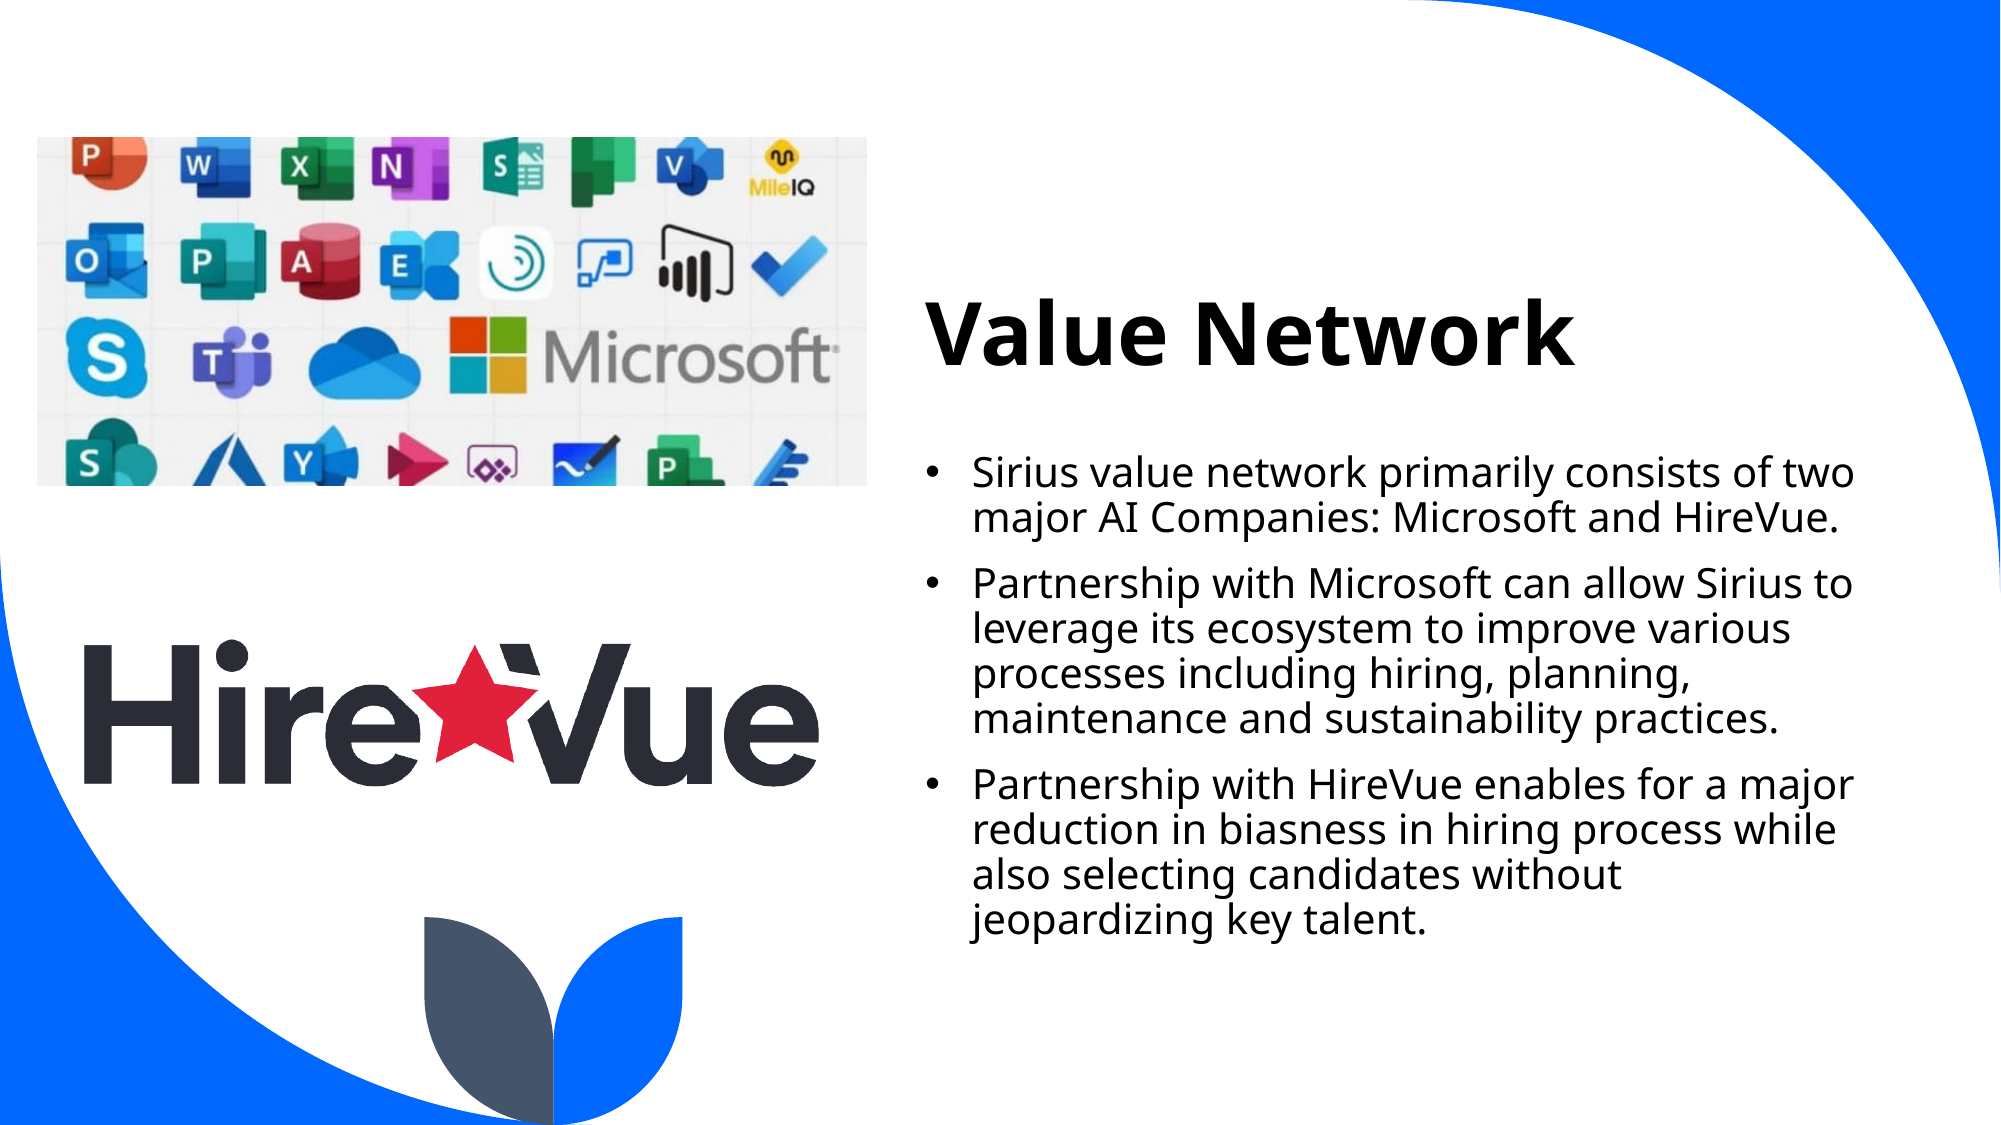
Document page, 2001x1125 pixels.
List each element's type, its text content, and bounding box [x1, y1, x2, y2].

title Value Network [910, 75, 1886, 390]
picture [36, 137, 867, 486]
list Sirius value network primarily consists of two major AI Companies: Microsoft and HireVue. Partnership with Microsoft can allow Sirius to leverage its ecosystem to improve various processes including hiring, planning, maintenance and sustainability practices. Partnership with HireVue enables for a major reduction in biasness in hiring process while also selecting candidates without jeopardizing key talent. [910, 444, 1886, 999]
picture [84, 639, 819, 788]
